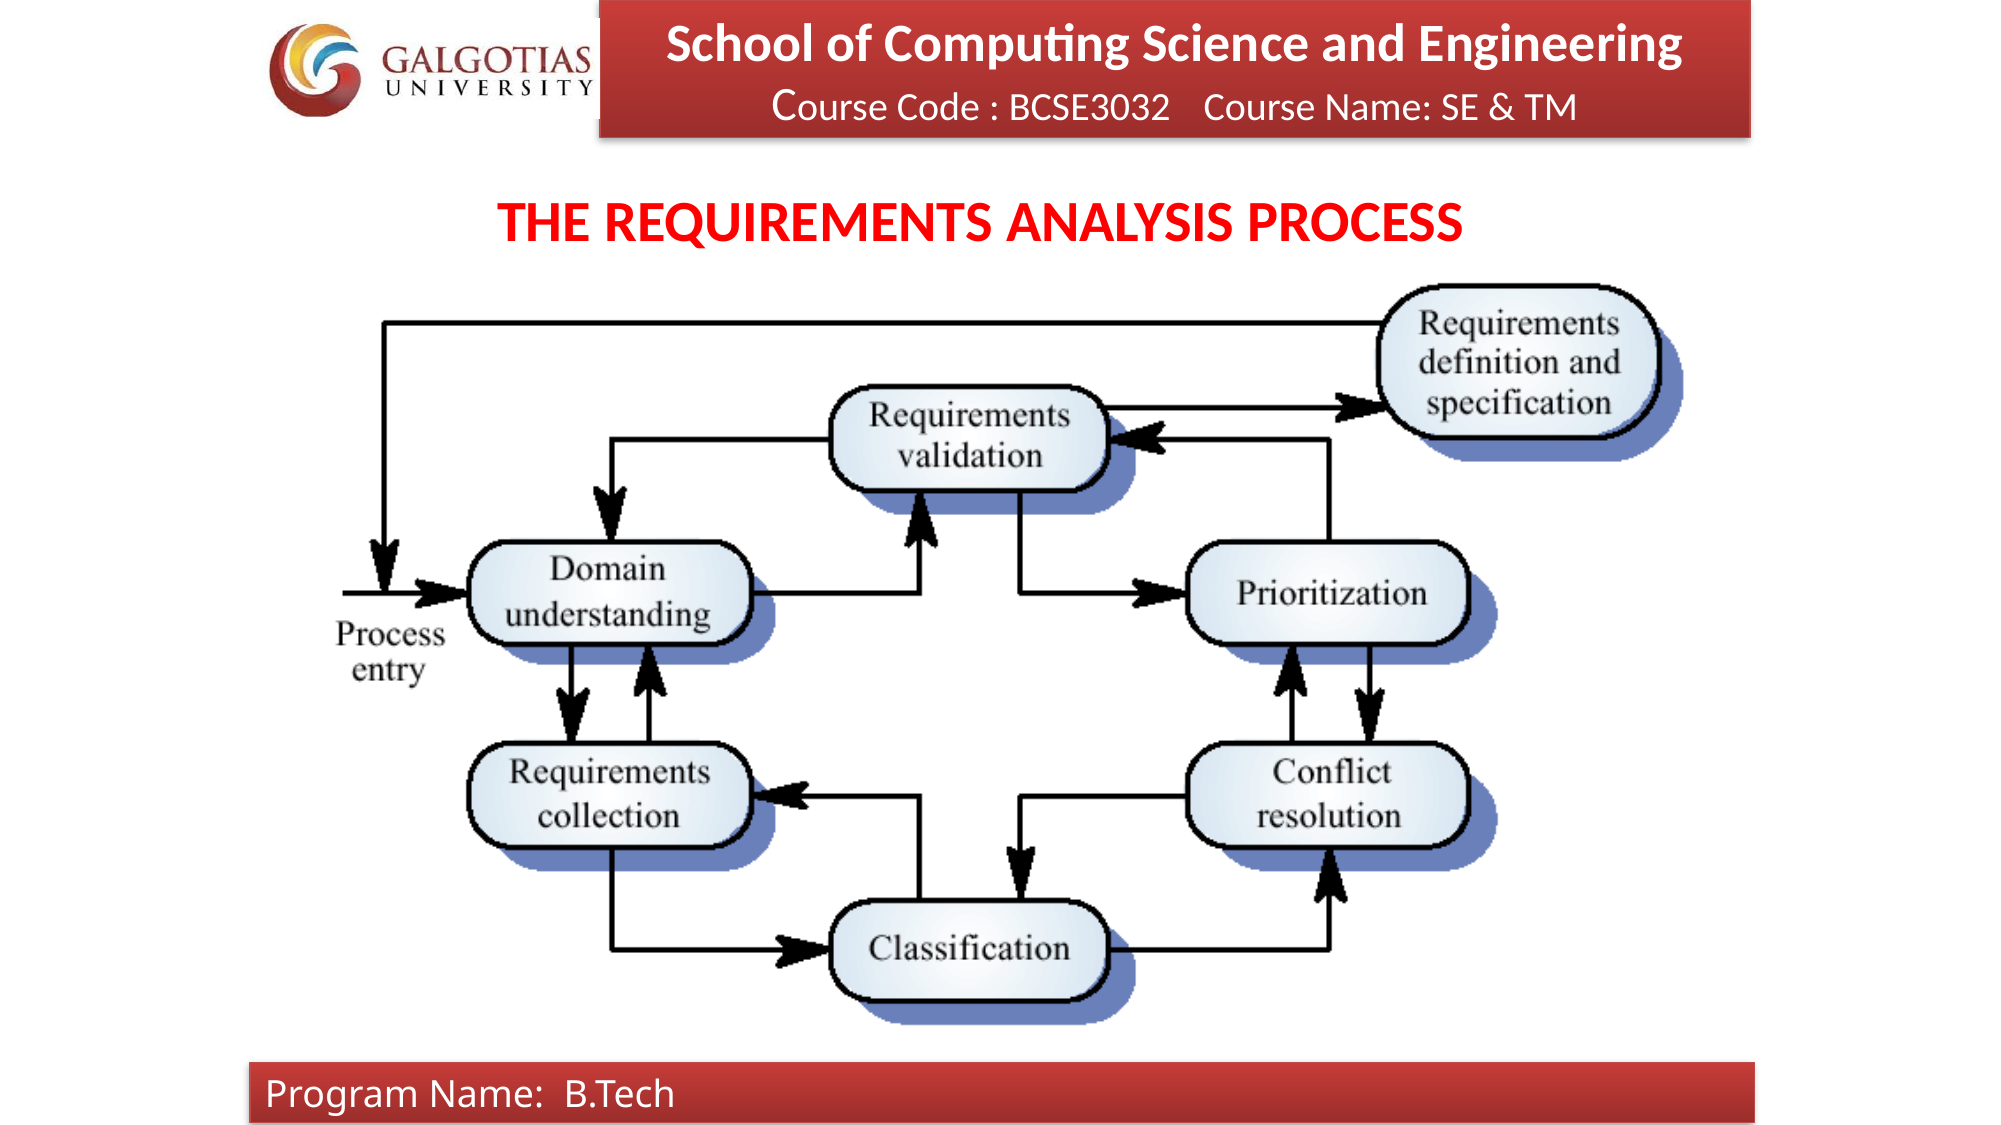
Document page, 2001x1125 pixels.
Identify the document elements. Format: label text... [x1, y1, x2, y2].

picture [320, 272, 1696, 1044]
picture [262, 18, 601, 120]
title School of Computing Science and Engineering Course Code : BCSE3032 Course Name: SE & TM [600, 0, 1750, 138]
text_box Program Name: B.Tech [249, 1062, 1755, 1123]
text_box THE REQUIREMENTS ANALYSIS PROCESS [289, 184, 1672, 241]
